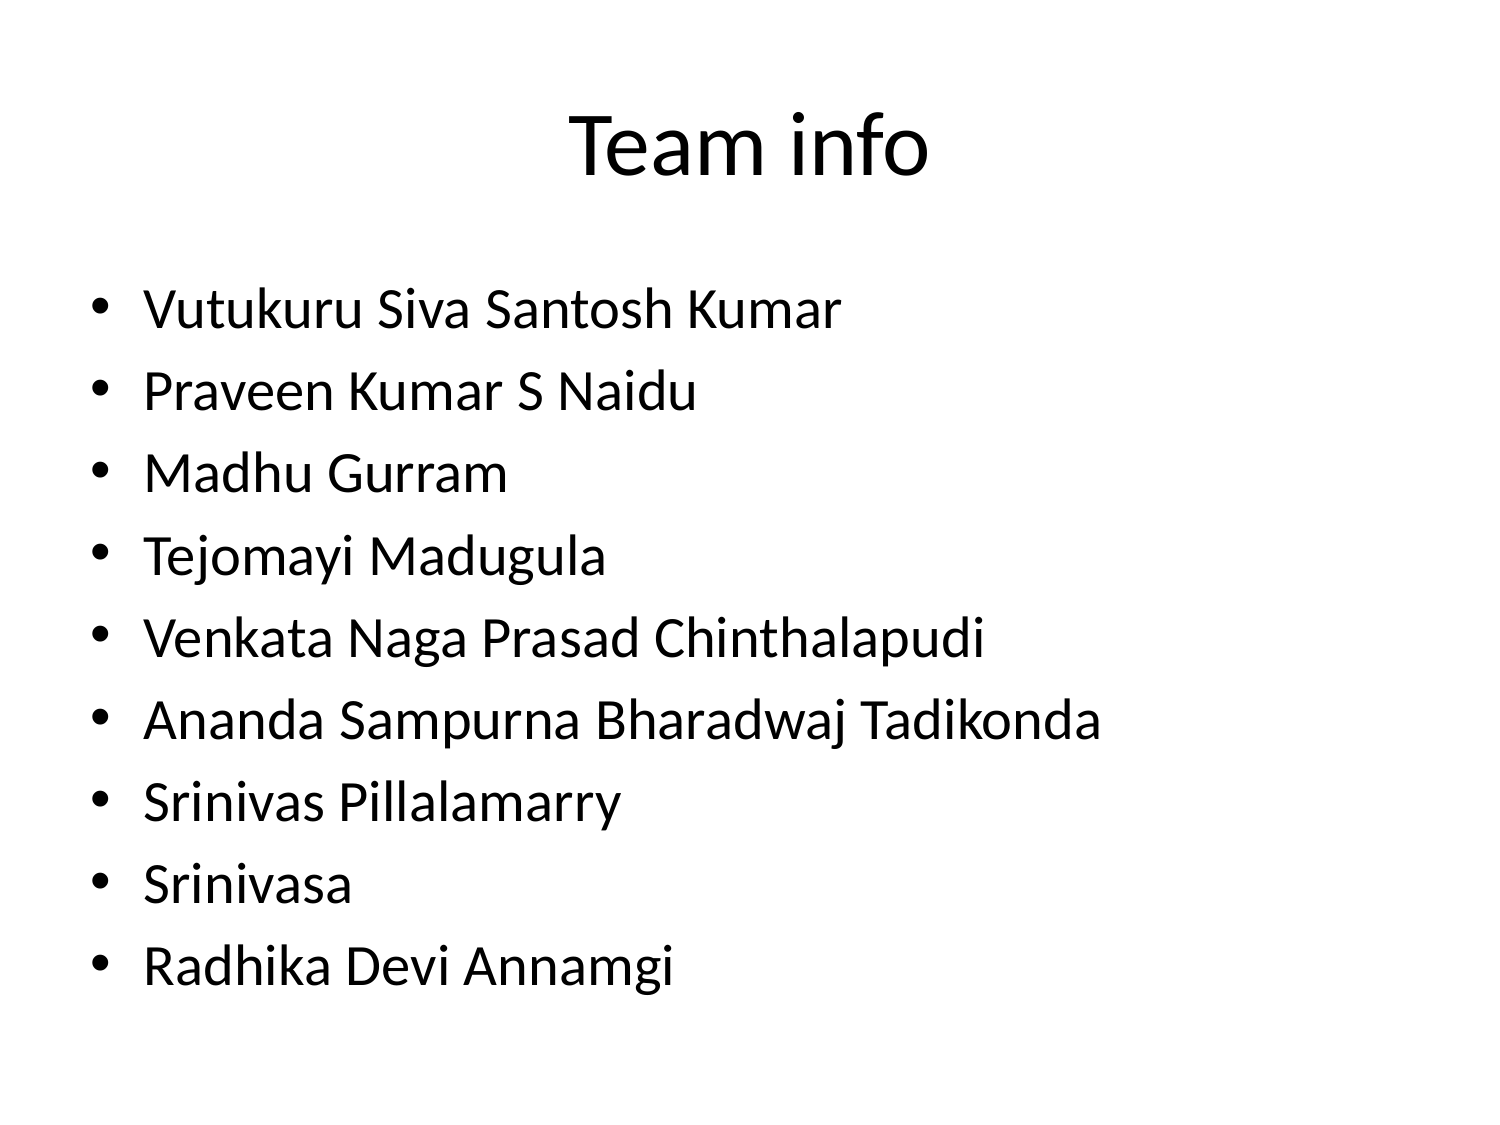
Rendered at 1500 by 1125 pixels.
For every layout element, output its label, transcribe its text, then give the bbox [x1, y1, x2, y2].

list Vutukuru Siva Santosh Kumar Praveen Kumar S Naidu Madhu Gurram Tejomayi Madugula Venkata Naga Prasad Chinthalapudi Ananda Sampurna Bharadwaj Tadikonda Srinivas Pillalamarry Srinivasa Radhika Devi Annamgi [75, 262, 1425, 1005]
title Team info [75, 45, 1425, 233]
